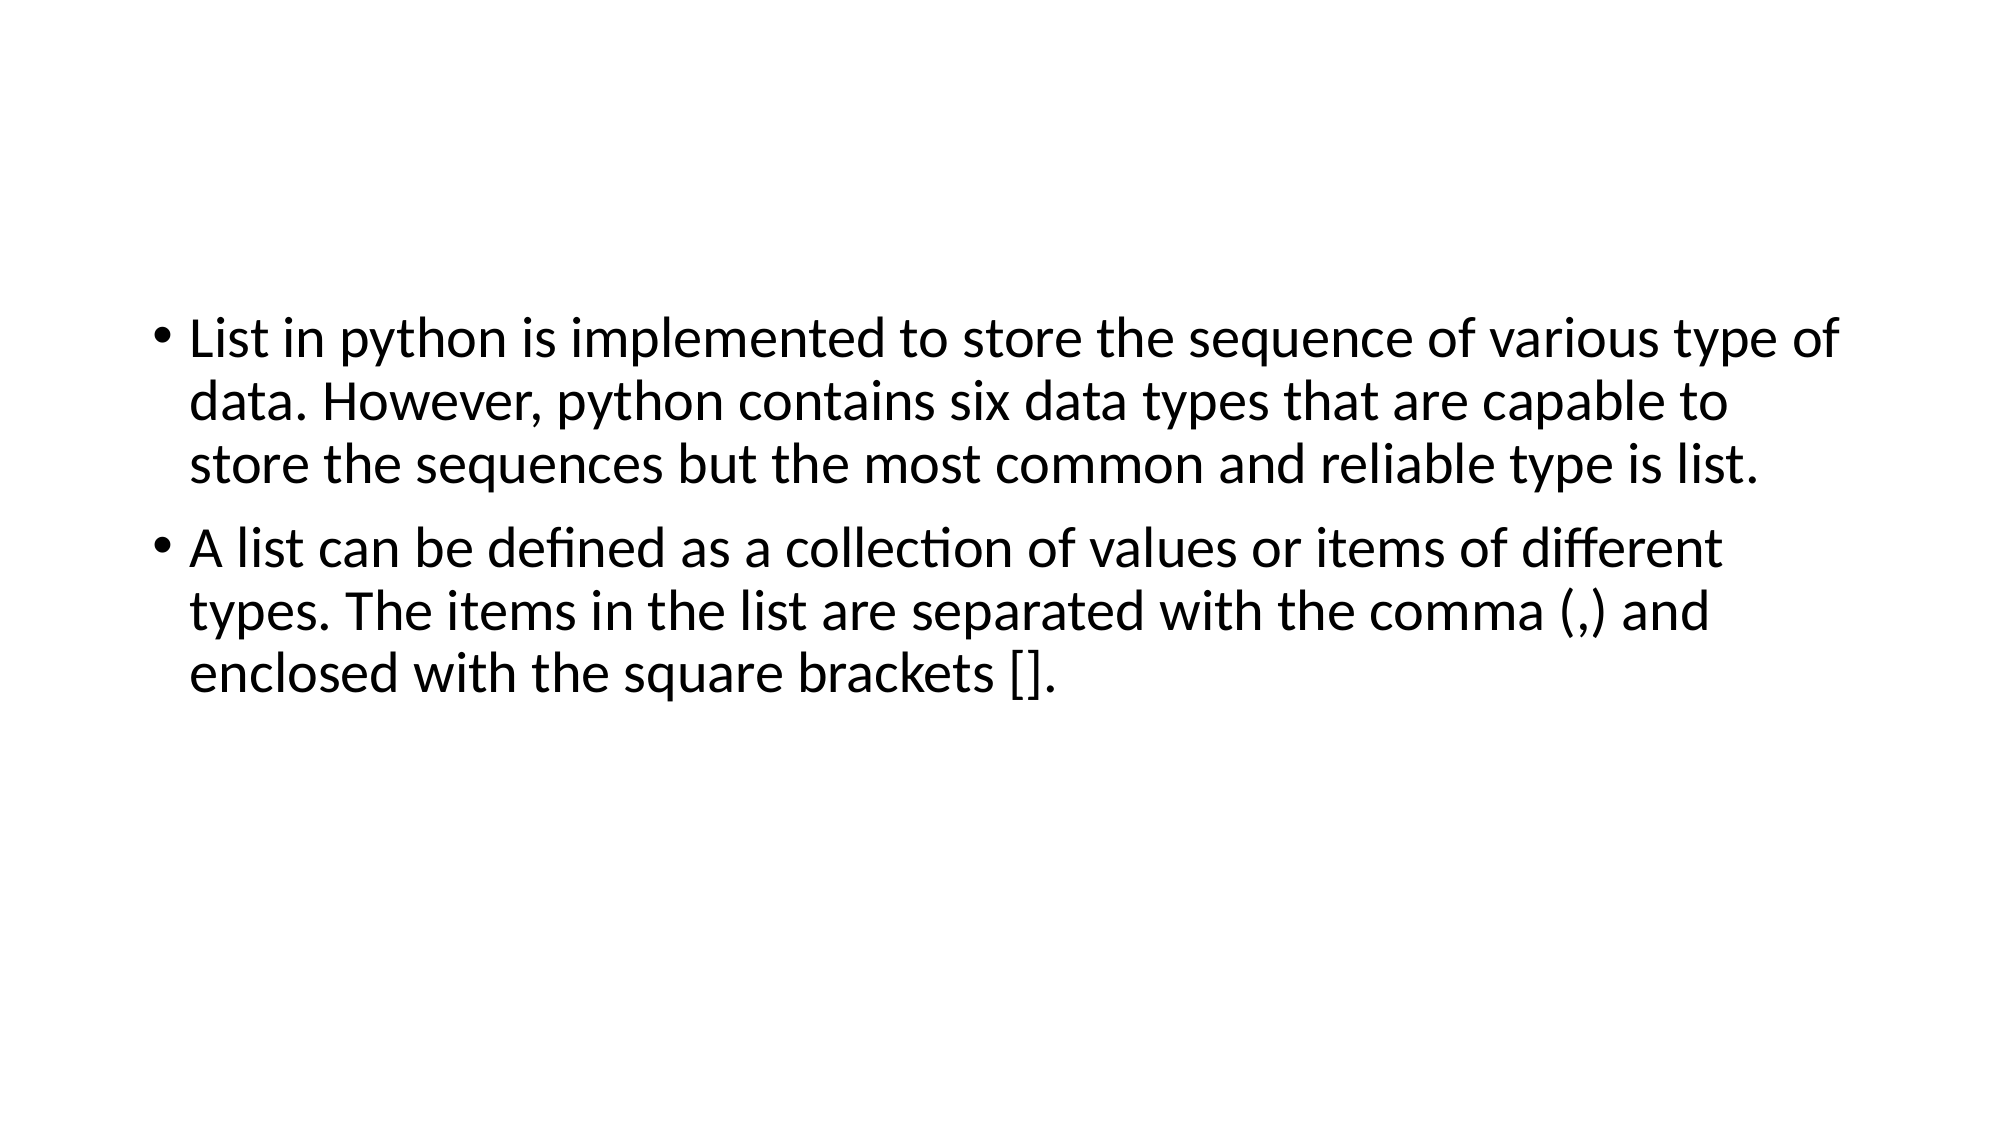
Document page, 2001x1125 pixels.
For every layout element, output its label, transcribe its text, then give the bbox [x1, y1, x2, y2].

list List in python is implemented to store the sequence of various type of data. However, python contains six data types that are capable to store the sequences but the most common and reliable type is list. A list can be defined as a collection of values or items of different types. The items in the list are separated with the comma (,) and enclosed with the square brackets []. [137, 299, 1863, 1014]
